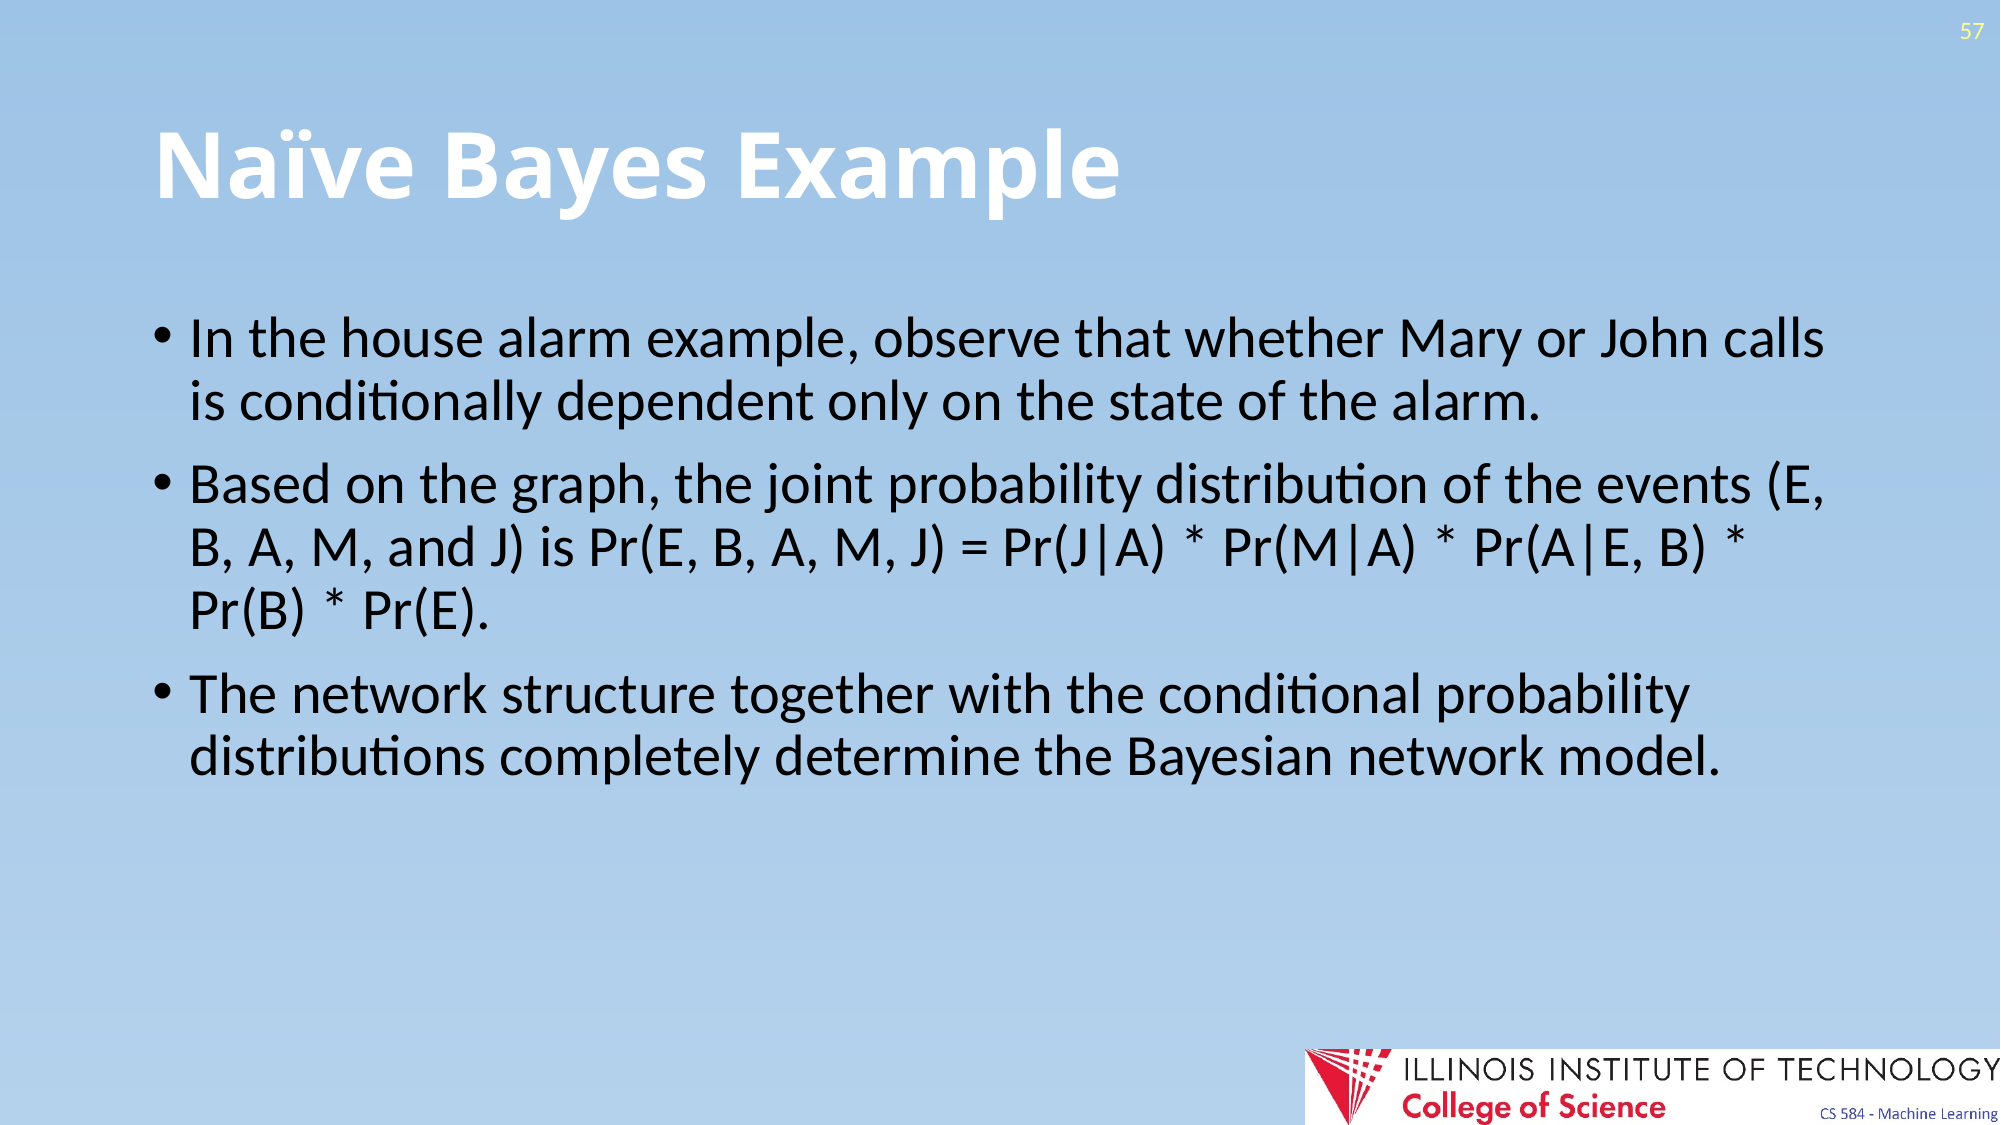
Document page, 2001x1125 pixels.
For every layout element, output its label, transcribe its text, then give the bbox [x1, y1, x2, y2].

title Naïve Bayes Example [137, 59, 1863, 278]
list In the house alarm example, observe that whether Mary or John calls is conditionally dependent only on the state of the alarm. Based on the graph, the joint probability distribution of the events (E, B, A, M, and J) is Pr(E, B, A, M, J) = Pr(J|A) * Pr(M|A) * Pr(A|E, B) * Pr(B) * Pr(E). The network structure together with the conditional probability distributions completely determine the Bayesian network model. [137, 299, 1863, 1014]
slide_number 57 [1550, 0, 2000, 60]
picture [1305, 1049, 2000, 1125]
